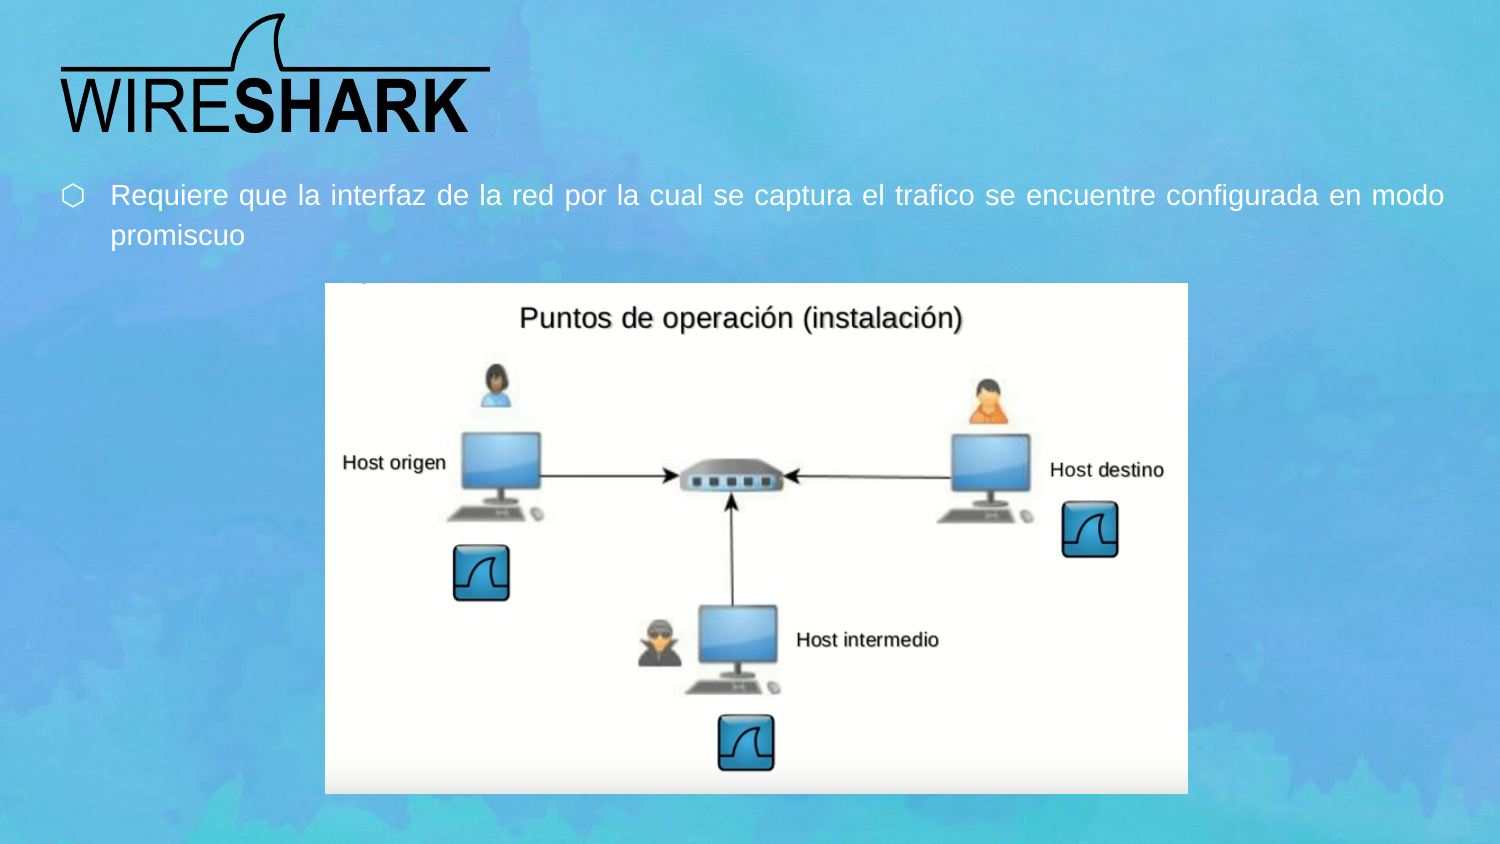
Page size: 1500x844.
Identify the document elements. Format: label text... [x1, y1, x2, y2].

list Requiere que la interfaz de la red por la cual se captura el trafico se encuentre configurada en modo promiscuo [20, 156, 1462, 670]
picture [0, 0, 1500, 844]
